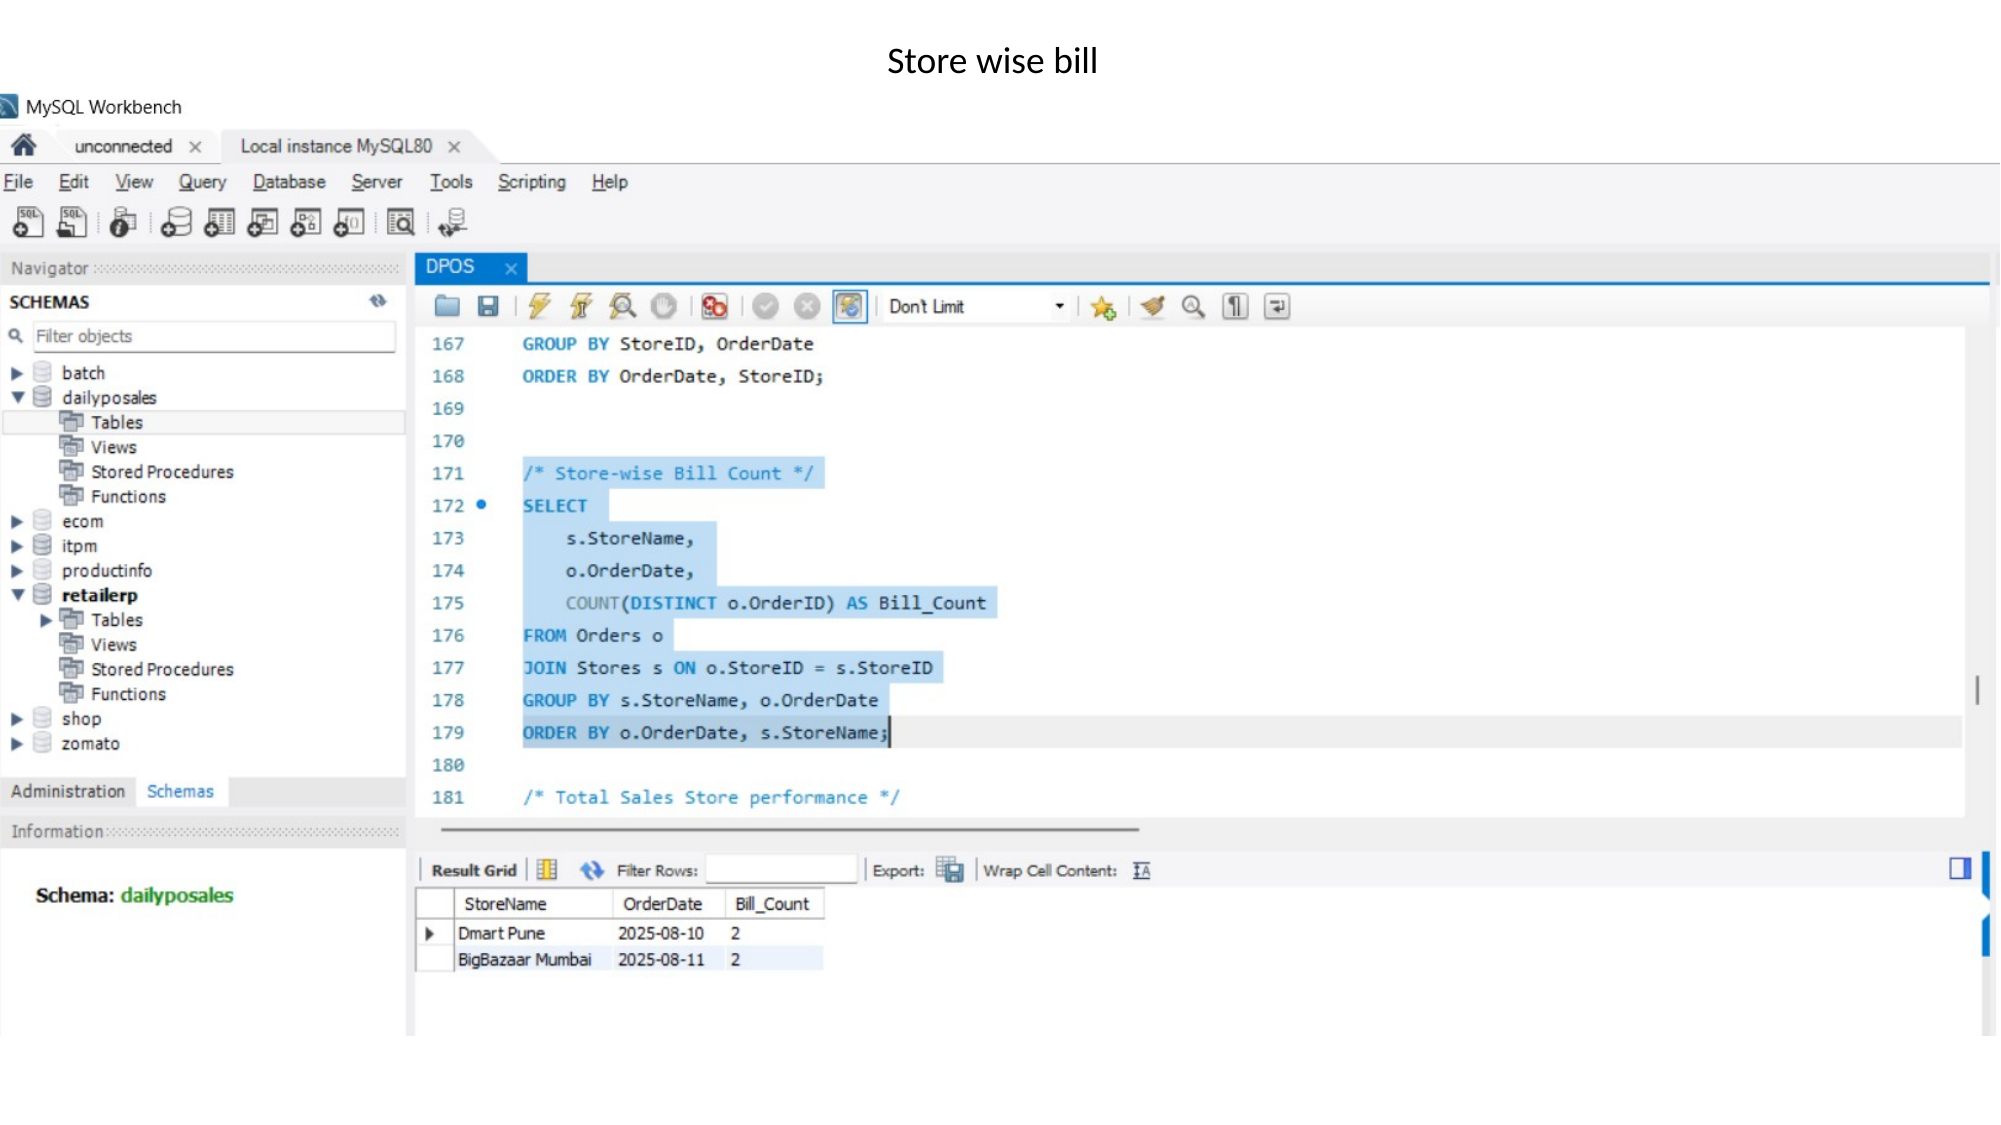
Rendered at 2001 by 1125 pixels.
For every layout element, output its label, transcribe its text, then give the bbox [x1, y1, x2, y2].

text_box Store wise bill [872, 28, 1128, 89]
picture [0, 89, 2000, 1036]
